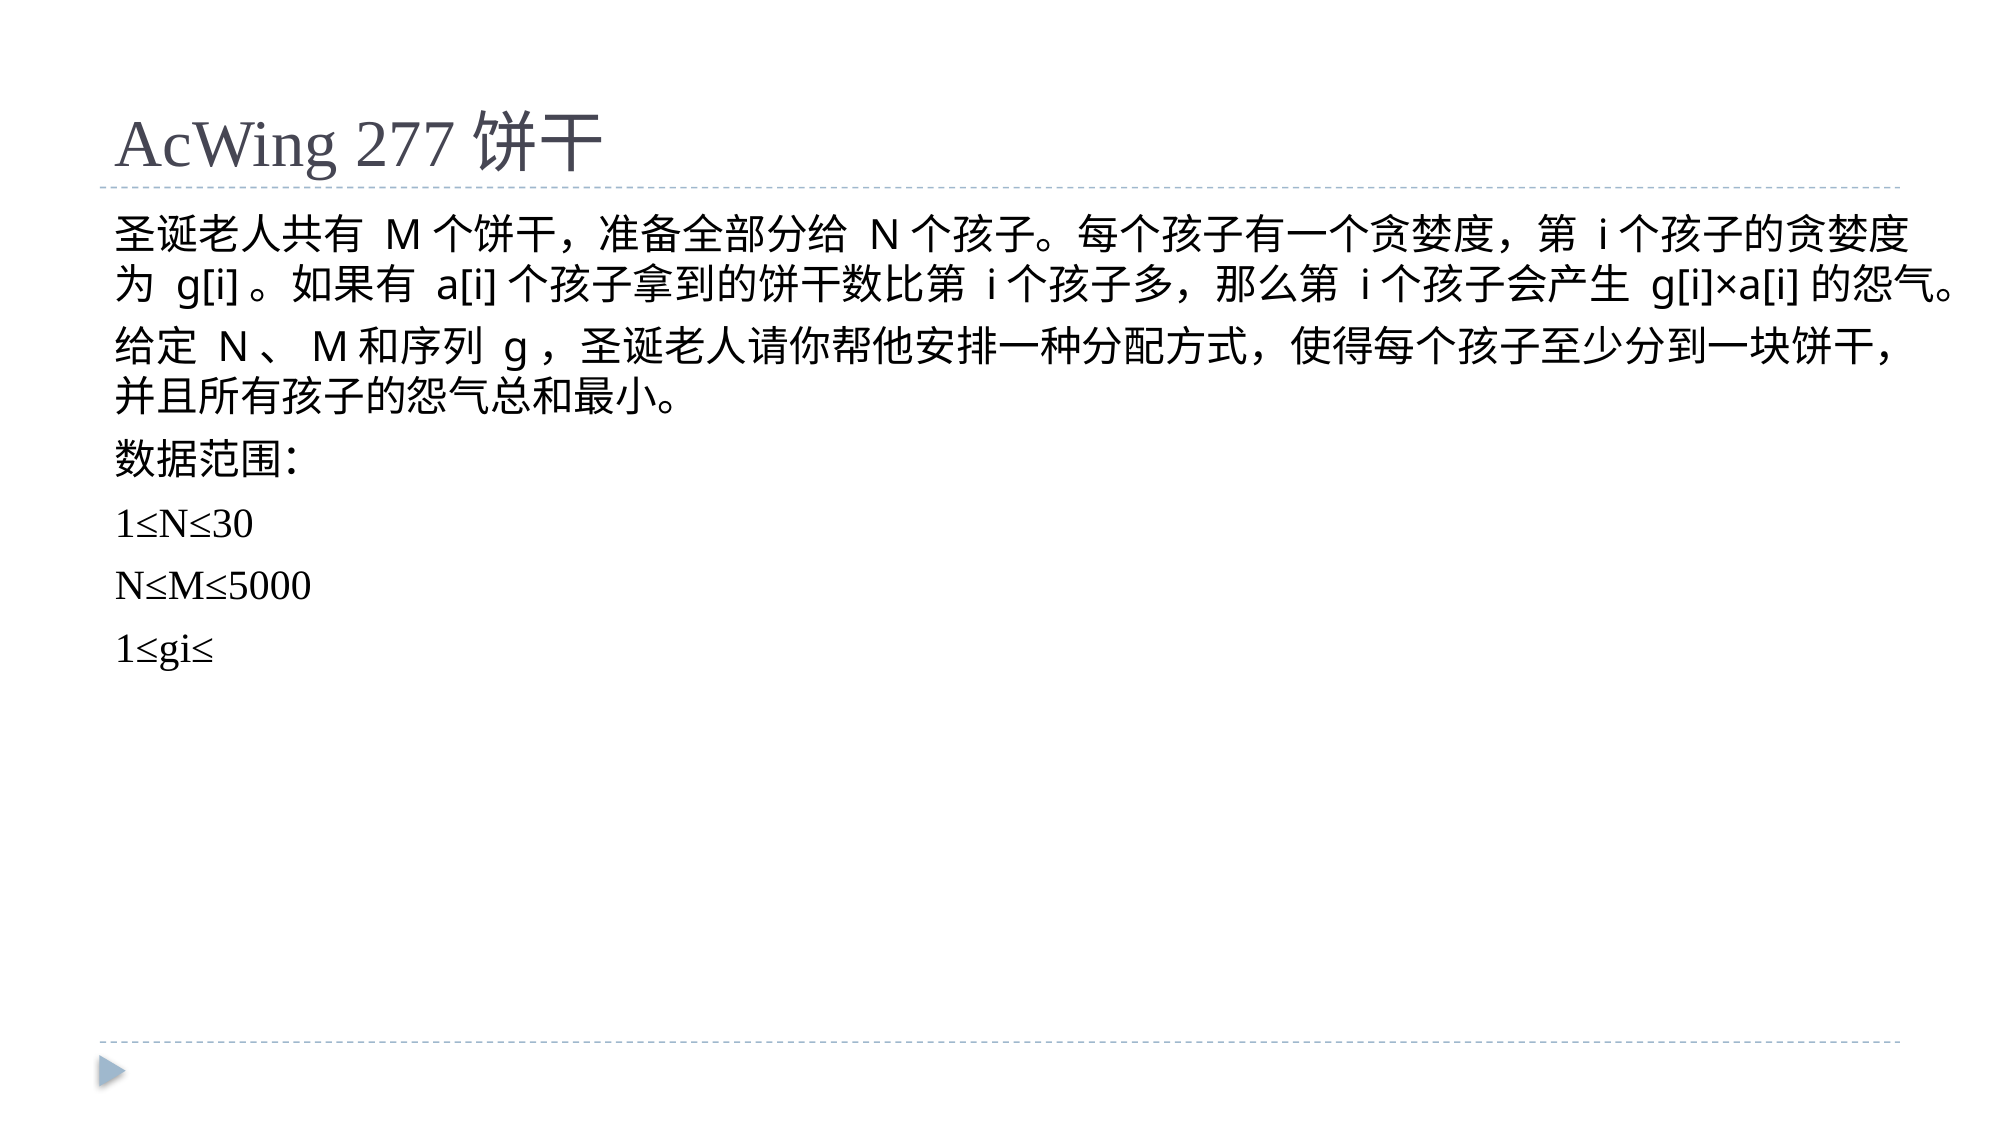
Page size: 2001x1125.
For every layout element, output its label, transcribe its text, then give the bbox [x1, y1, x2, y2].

title AcWing 277饼干 [99, 24, 1900, 188]
